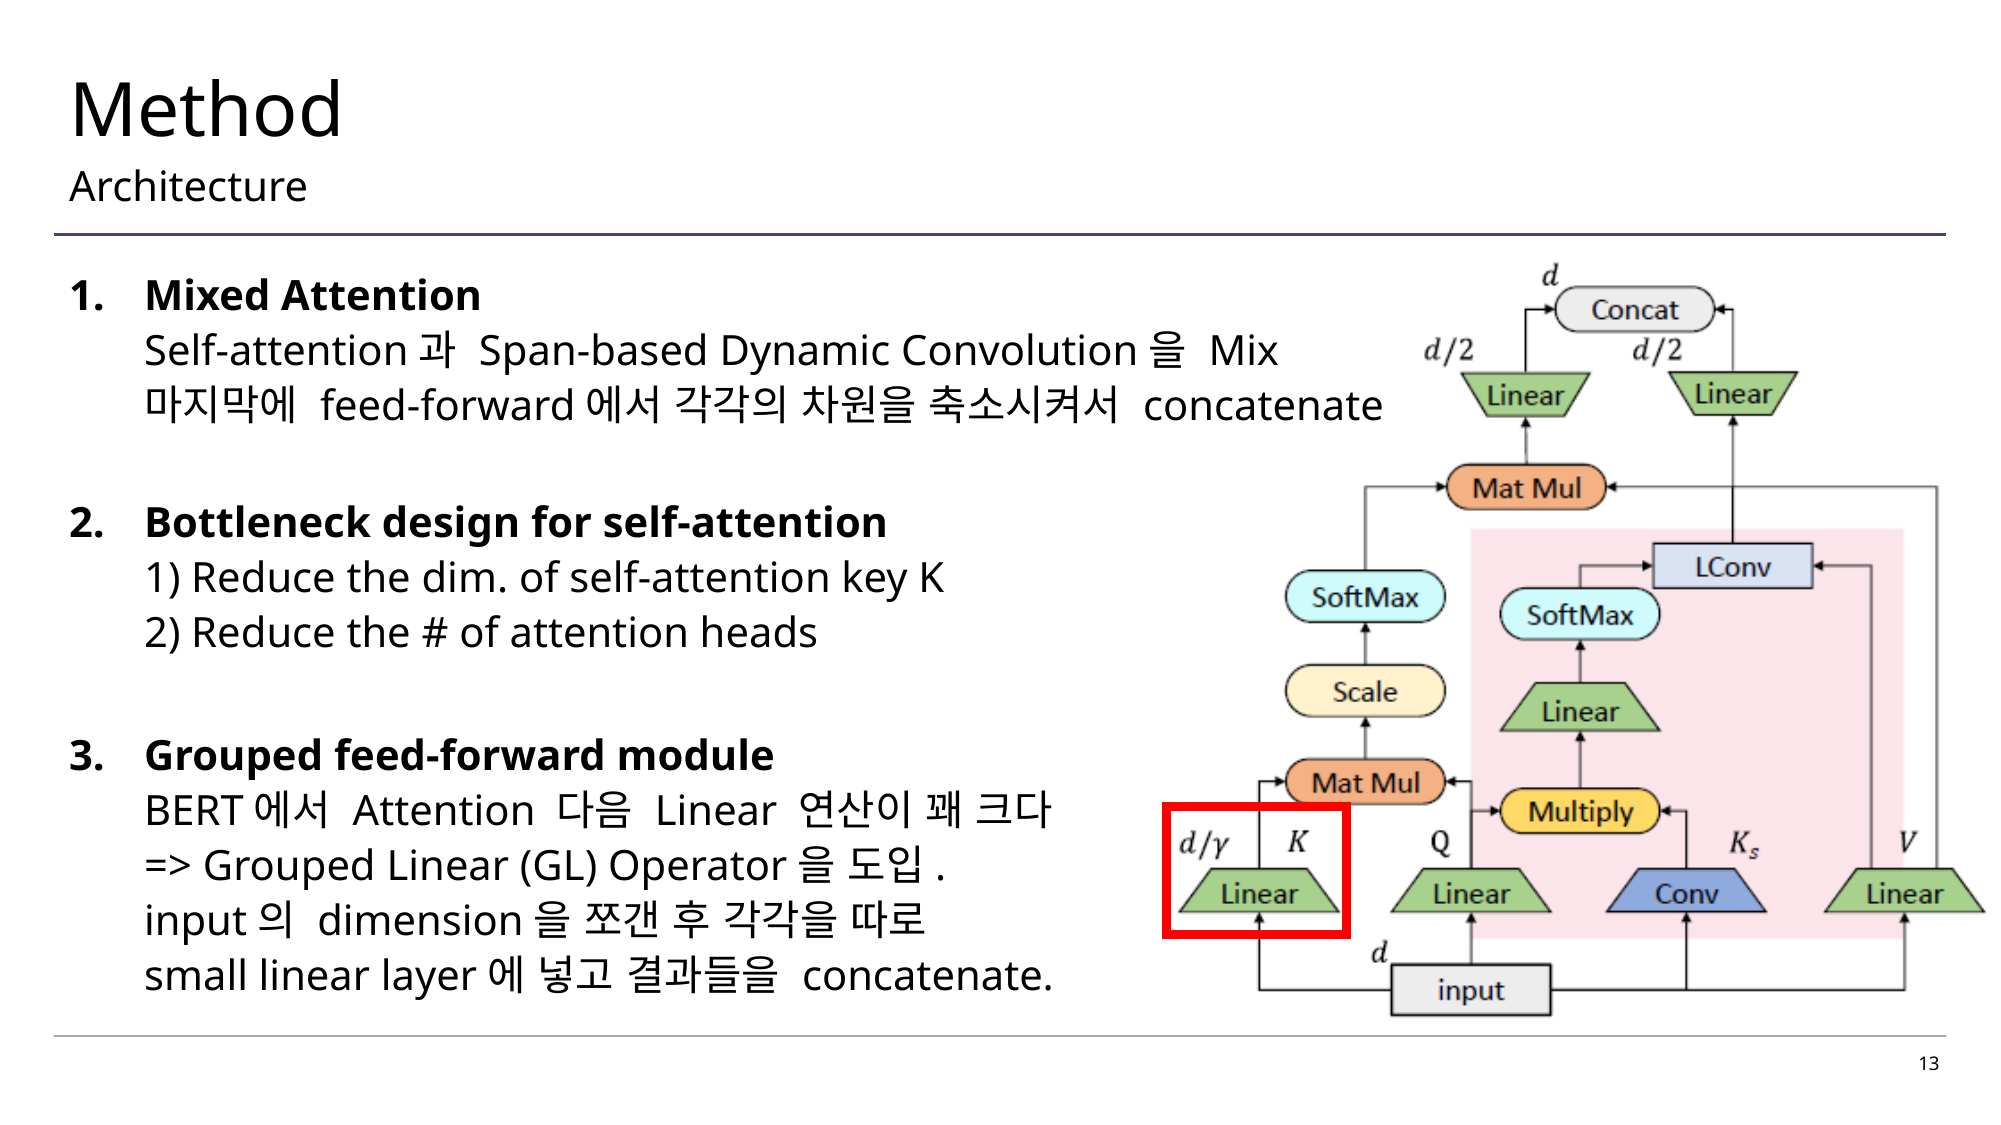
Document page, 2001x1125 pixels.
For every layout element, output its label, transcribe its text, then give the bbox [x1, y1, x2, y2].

slide_number 13 [1495, 1042, 1946, 1084]
list Mixed Attention Self-attention과 Span-based Dynamic Convolution을 Mix 마지막에 feed-forward에서 각각의 차원을 축소시켜서 concatenate Bottleneck design for self-attention 1) Reduce the dim. of self-attention key K 2) Reduce the # of attention heads Grouped feed-forward module BERT에서 Attention 다음 Linear 연산이 꽤 크다 => Grouped Linear (GL) Operator을 도입. input의 dimension을 쪼갠 후 각각을 따로 small linear layer에 넣고 결과들을 concatenate. [54, 256, 1166, 967]
list Architecture [54, 158, 1946, 235]
picture [1166, 242, 2000, 1030]
title Method [54, 41, 1946, 158]
